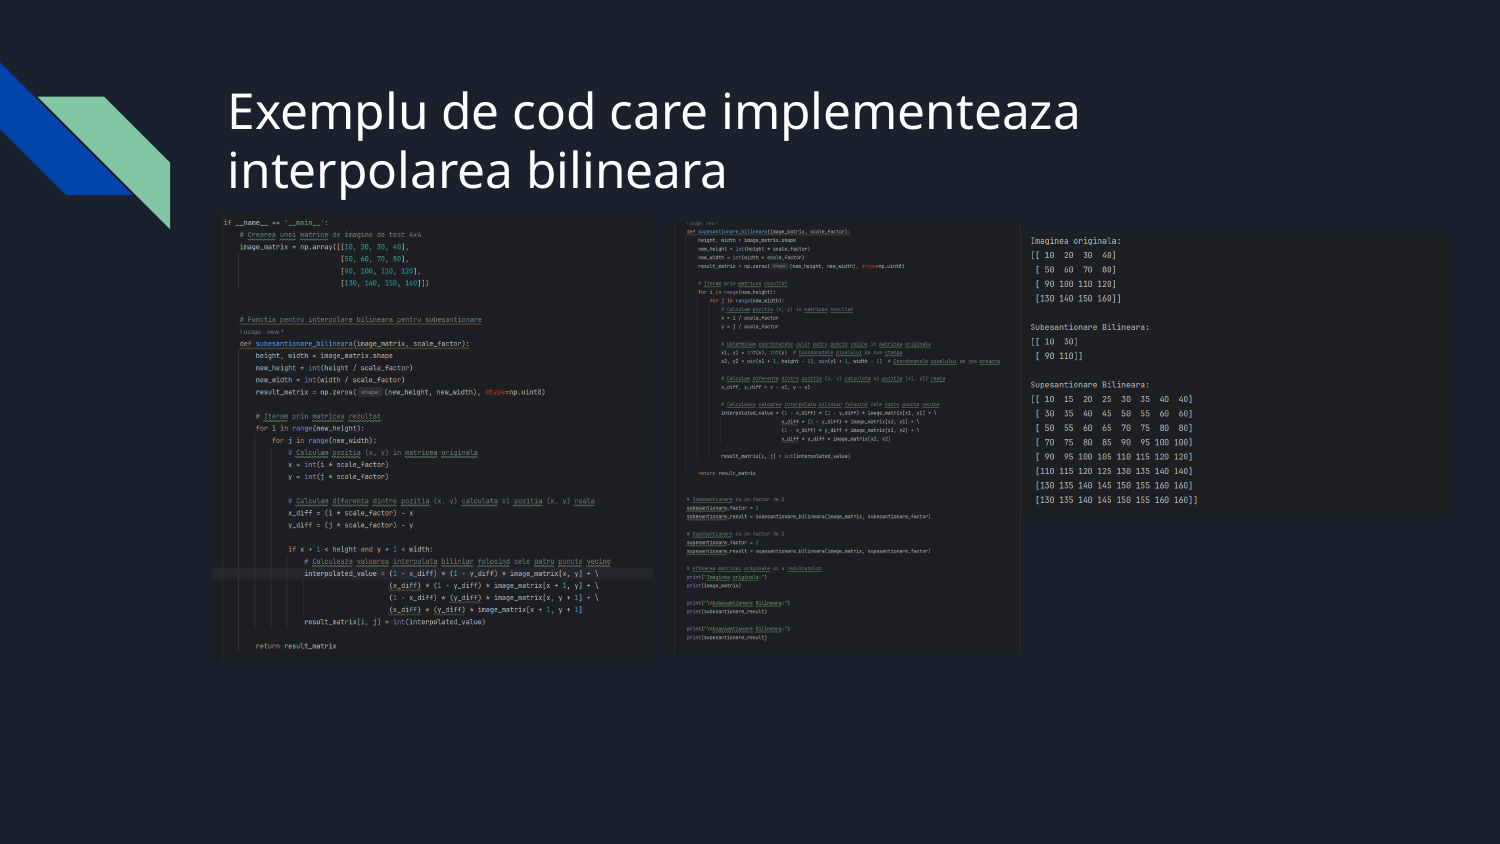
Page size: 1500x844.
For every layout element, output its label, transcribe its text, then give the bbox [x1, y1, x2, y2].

picture [666, 222, 1451, 654]
picture [212, 214, 653, 662]
title Exemplu de cod care implementeaza interpolarea bilineara [212, 64, 1368, 215]
